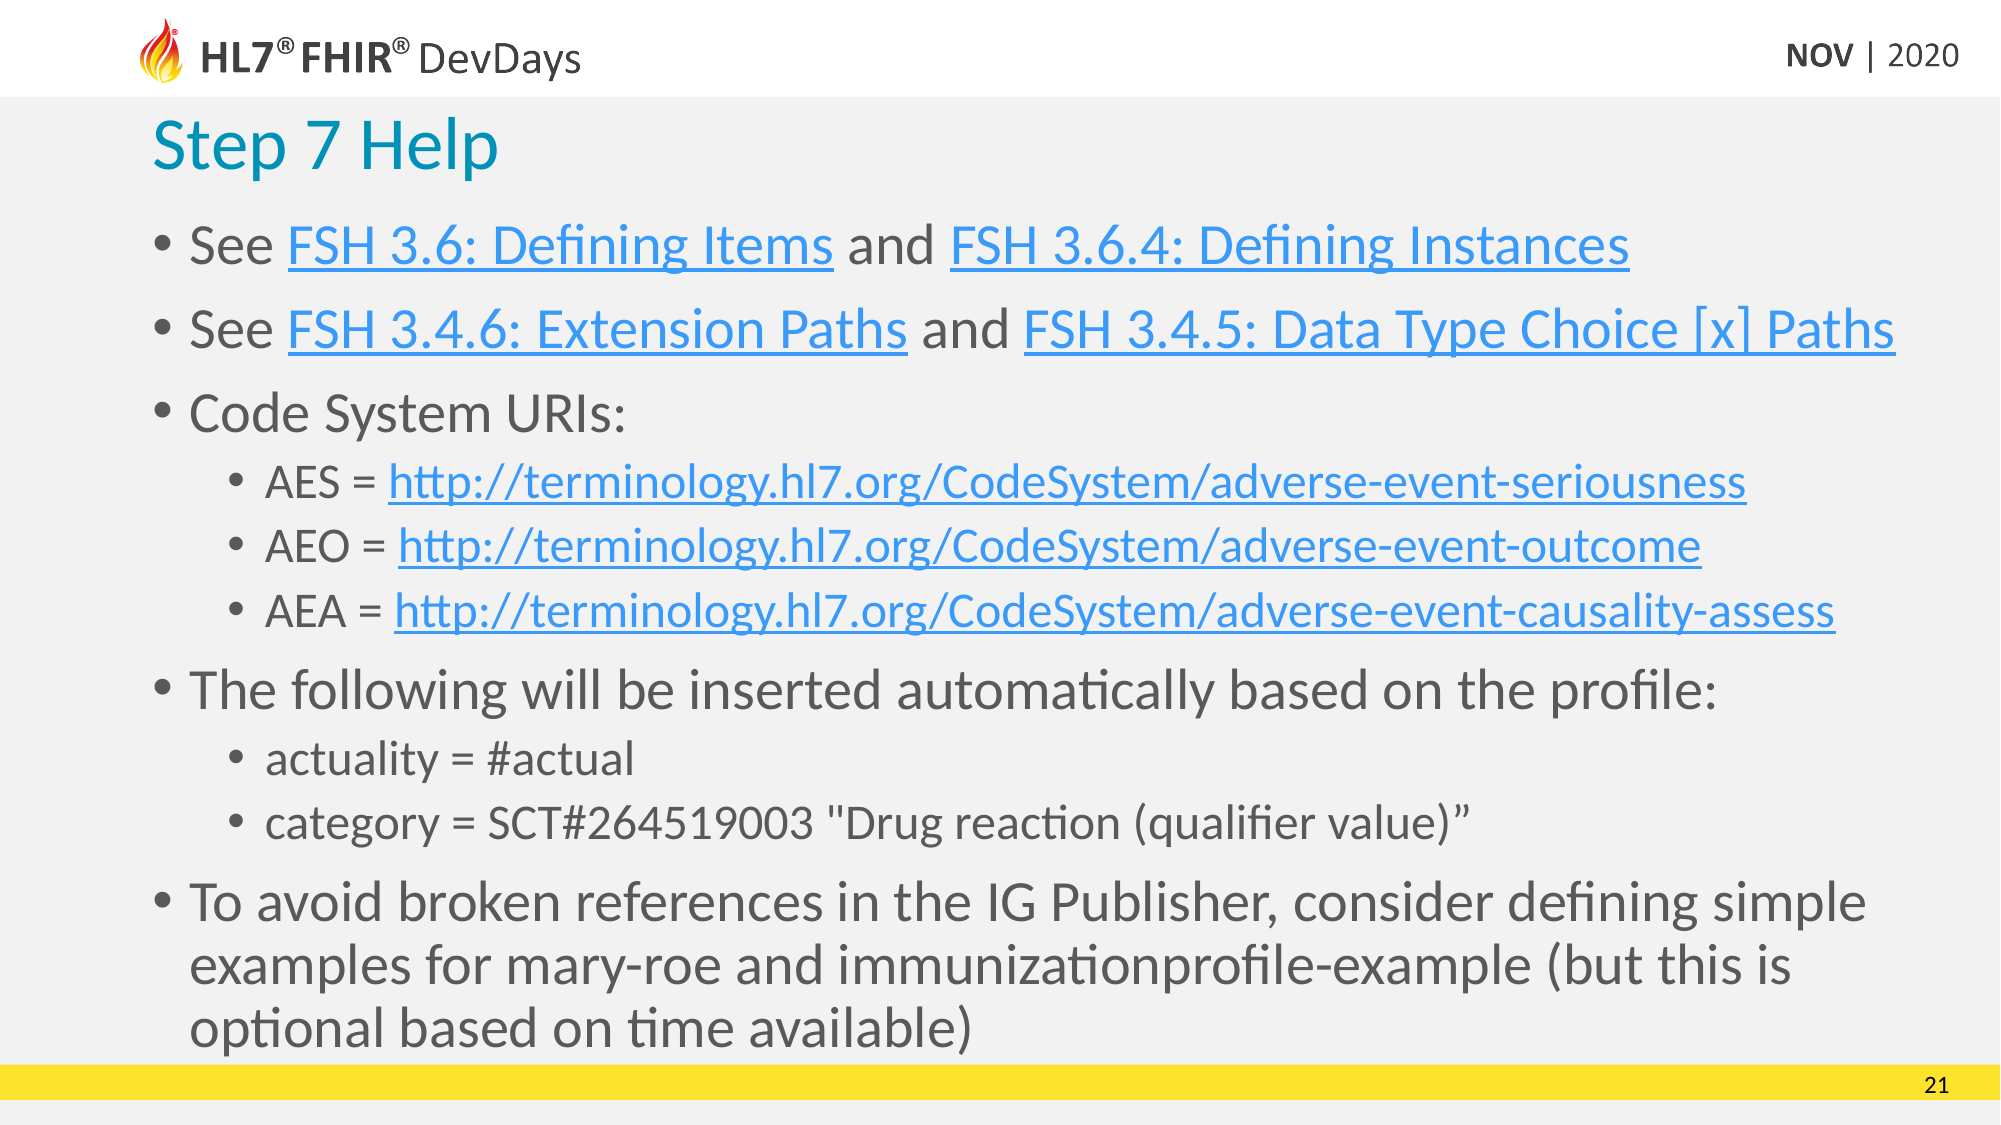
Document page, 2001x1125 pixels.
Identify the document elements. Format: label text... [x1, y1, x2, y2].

list See FSH 3.6: Defining Items and FSH 3.6.4: Defining Instances See FSH 3.4.6: Extension Paths and FSH 3.4.5: Data Type Choice [x] Paths Code System URIs: AES = http://terminology.hl7.org/CodeSystem/adverse-event-seriousness AEO = http://terminology.hl7.org/CodeSystem/adverse-event-outcome AEA = http://terminology.hl7.org/CodeSystem/adverse-event-causality-assess The following will be inserted automatically based on the profile: actuality = #actual category = SCT#264519003 "Drug reaction (qualifier value)” To avoid broken references in the IG Publisher, consider defining simple examples for mary-roe and immunizationprofile-example (but this is optional based on time available) [137, 206, 1923, 1064]
picture [137, 13, 593, 85]
picture [1764, 10, 1979, 85]
title Step 7 Help [137, 97, 1863, 206]
